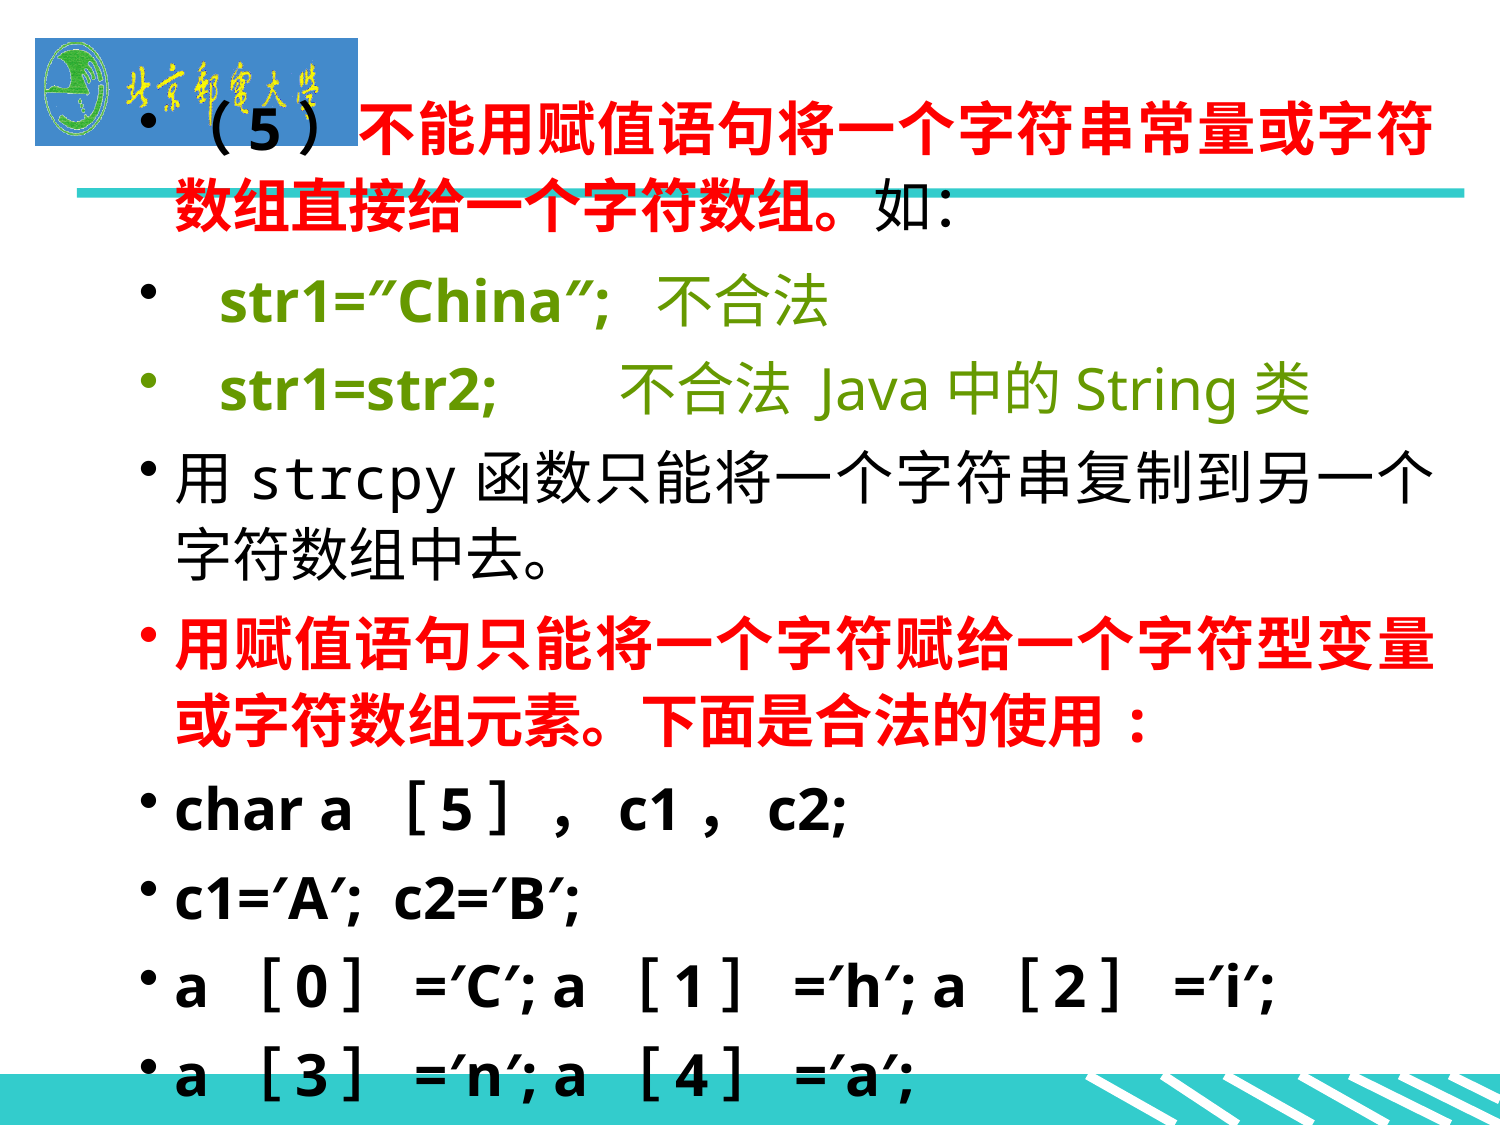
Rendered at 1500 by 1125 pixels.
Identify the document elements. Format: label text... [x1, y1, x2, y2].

picture [34, 37, 358, 146]
text_box （5）不能用赋值语句将一个字符串常量或字符数组直接给一个字符数组。如： str1=″China″; 不合法 str1=str2; 不合法 Java中的String类 用strcpy函数只能将一个字符串复制到另一个字符数组中去。 用赋值语句只能将一个字符赋给一个字符型变量或字符数组元素。下面是合法的使用: char a［5］，c1，c2; c1=′A′; c2=′B′; a［0］=′C′; a［1］=′h′; a［2］=′i′; a［3］=′n′; a［4］=′a′; [123, 78, 1450, 1116]
